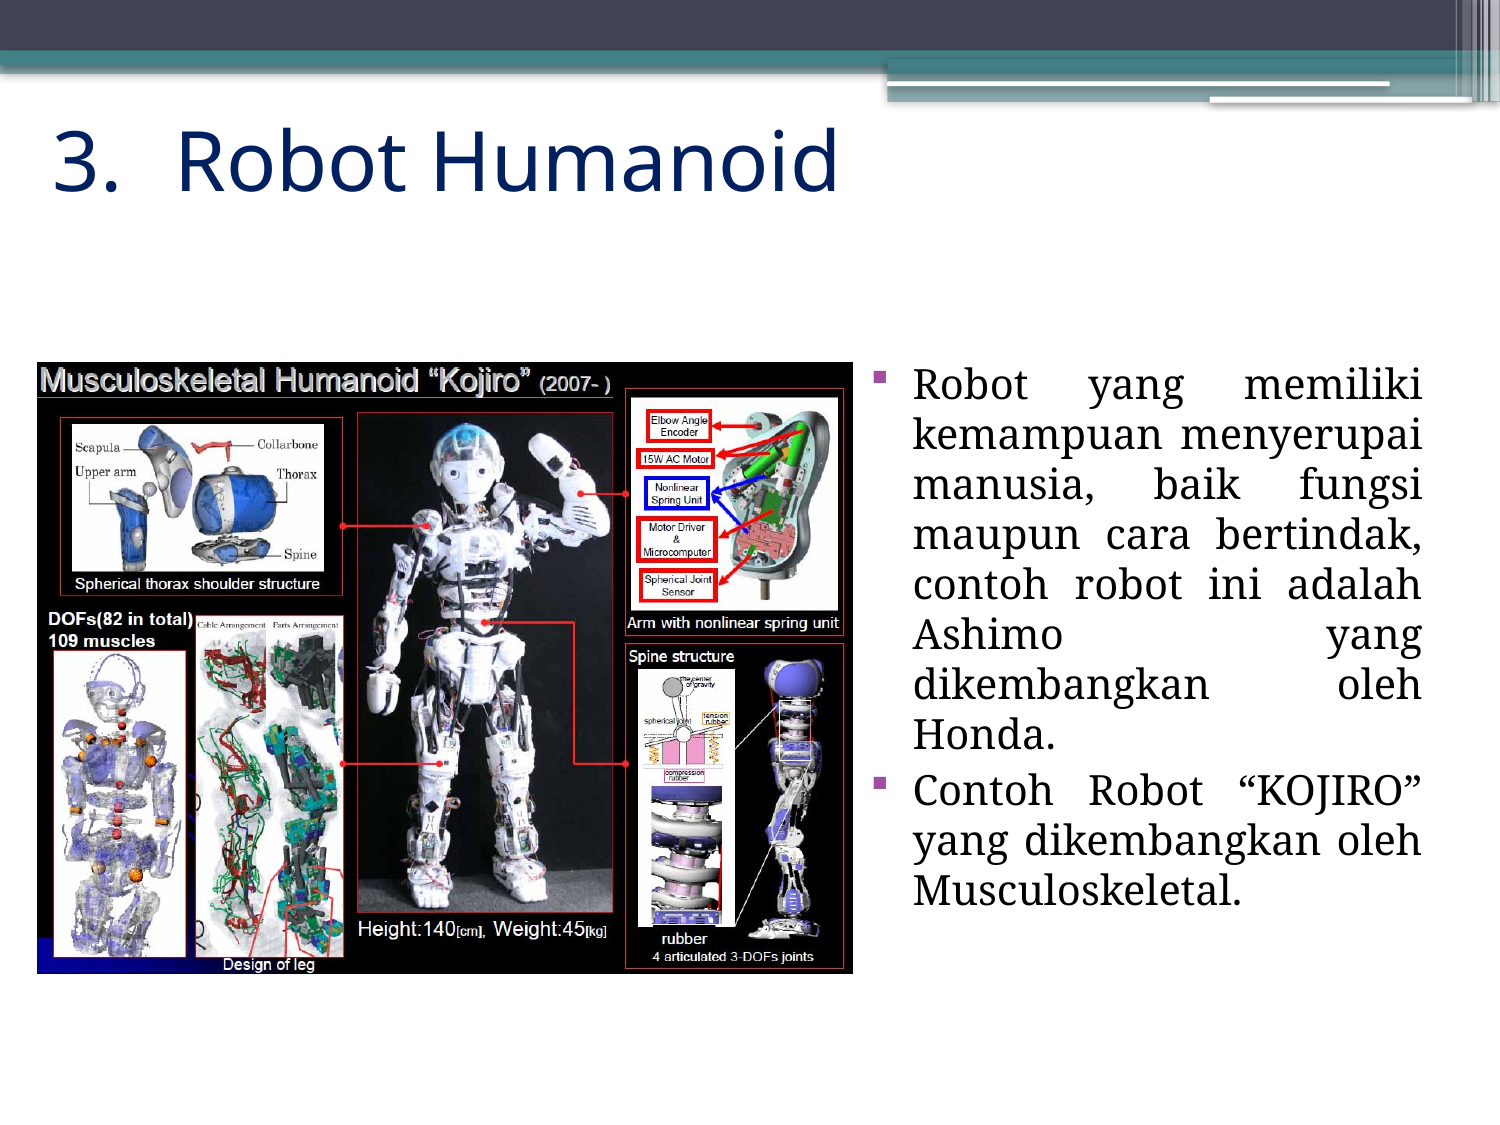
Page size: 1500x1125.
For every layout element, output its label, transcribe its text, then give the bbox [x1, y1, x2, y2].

list Robot yang memiliki kemampuan menyerupai manusia, baik fungsi maupun cara bertindak, contoh robot ini adalah Ashimo yang dikembangkan oleh Honda. Contoh Robot “KOJIRO” yang dikembangkan oleh Musculoskeletal. [837, 349, 1438, 1051]
picture [37, 362, 853, 975]
title Robot Humanoid [37, 55, 1463, 262]
